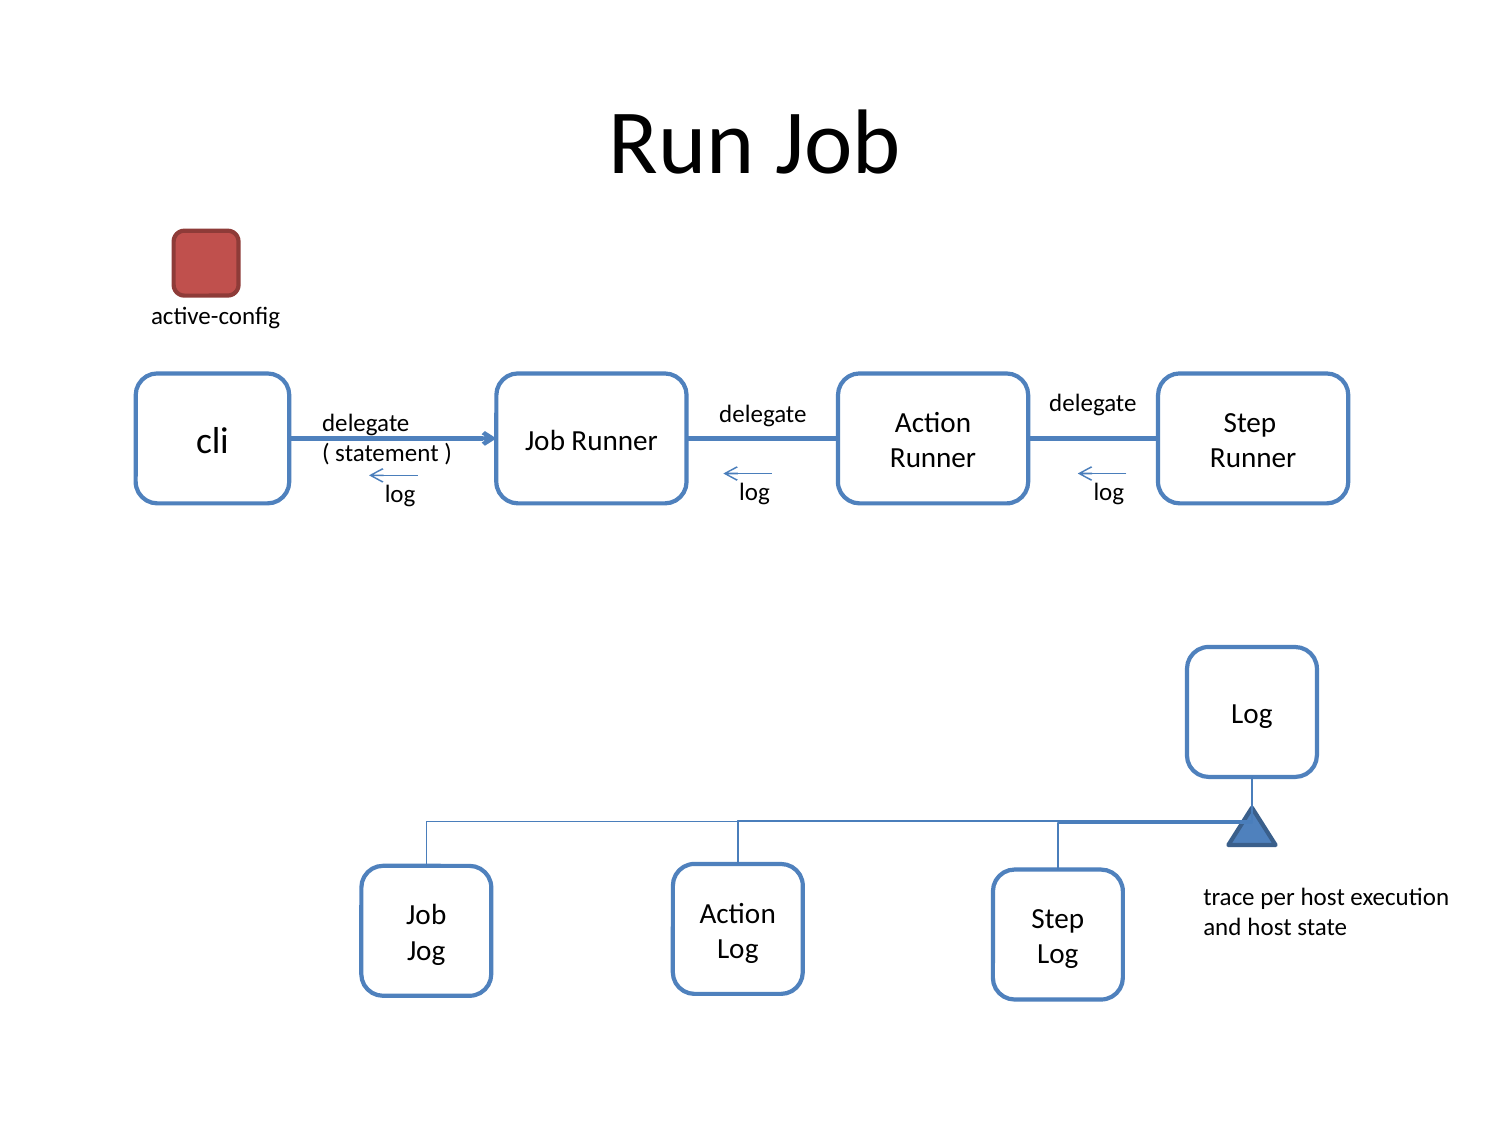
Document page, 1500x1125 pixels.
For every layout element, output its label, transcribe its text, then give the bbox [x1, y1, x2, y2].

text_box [723, 467, 786, 514]
text_box cli [133, 371, 292, 506]
text_box Log [1184, 644, 1320, 780]
text_box delegate [702, 388, 824, 436]
text_box delegate ( statement ) [305, 397, 469, 436]
text_box Action Runner [835, 371, 1031, 506]
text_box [368, 469, 432, 516]
title Run Job [79, 43, 1430, 231]
text_box delegate [1032, 377, 1154, 426]
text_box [951, 563, 1039, 1078]
text_box Action Log [670, 861, 789, 996]
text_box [1108, 725, 1202, 921]
text_box trace per host execution and host state [1188, 873, 1465, 949]
text_box Job Runner [494, 371, 689, 506]
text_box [794, 408, 884, 1125]
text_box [135, 230, 297, 338]
text_box [1226, 806, 1278, 848]
text_box Step Log [1043, 867, 1125, 1002]
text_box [1077, 467, 1140, 514]
text_box delegate ( statement ) [305, 446, 469, 476]
text_box Step Runner [1155, 371, 1351, 506]
text_box Job Jog [359, 863, 494, 998]
